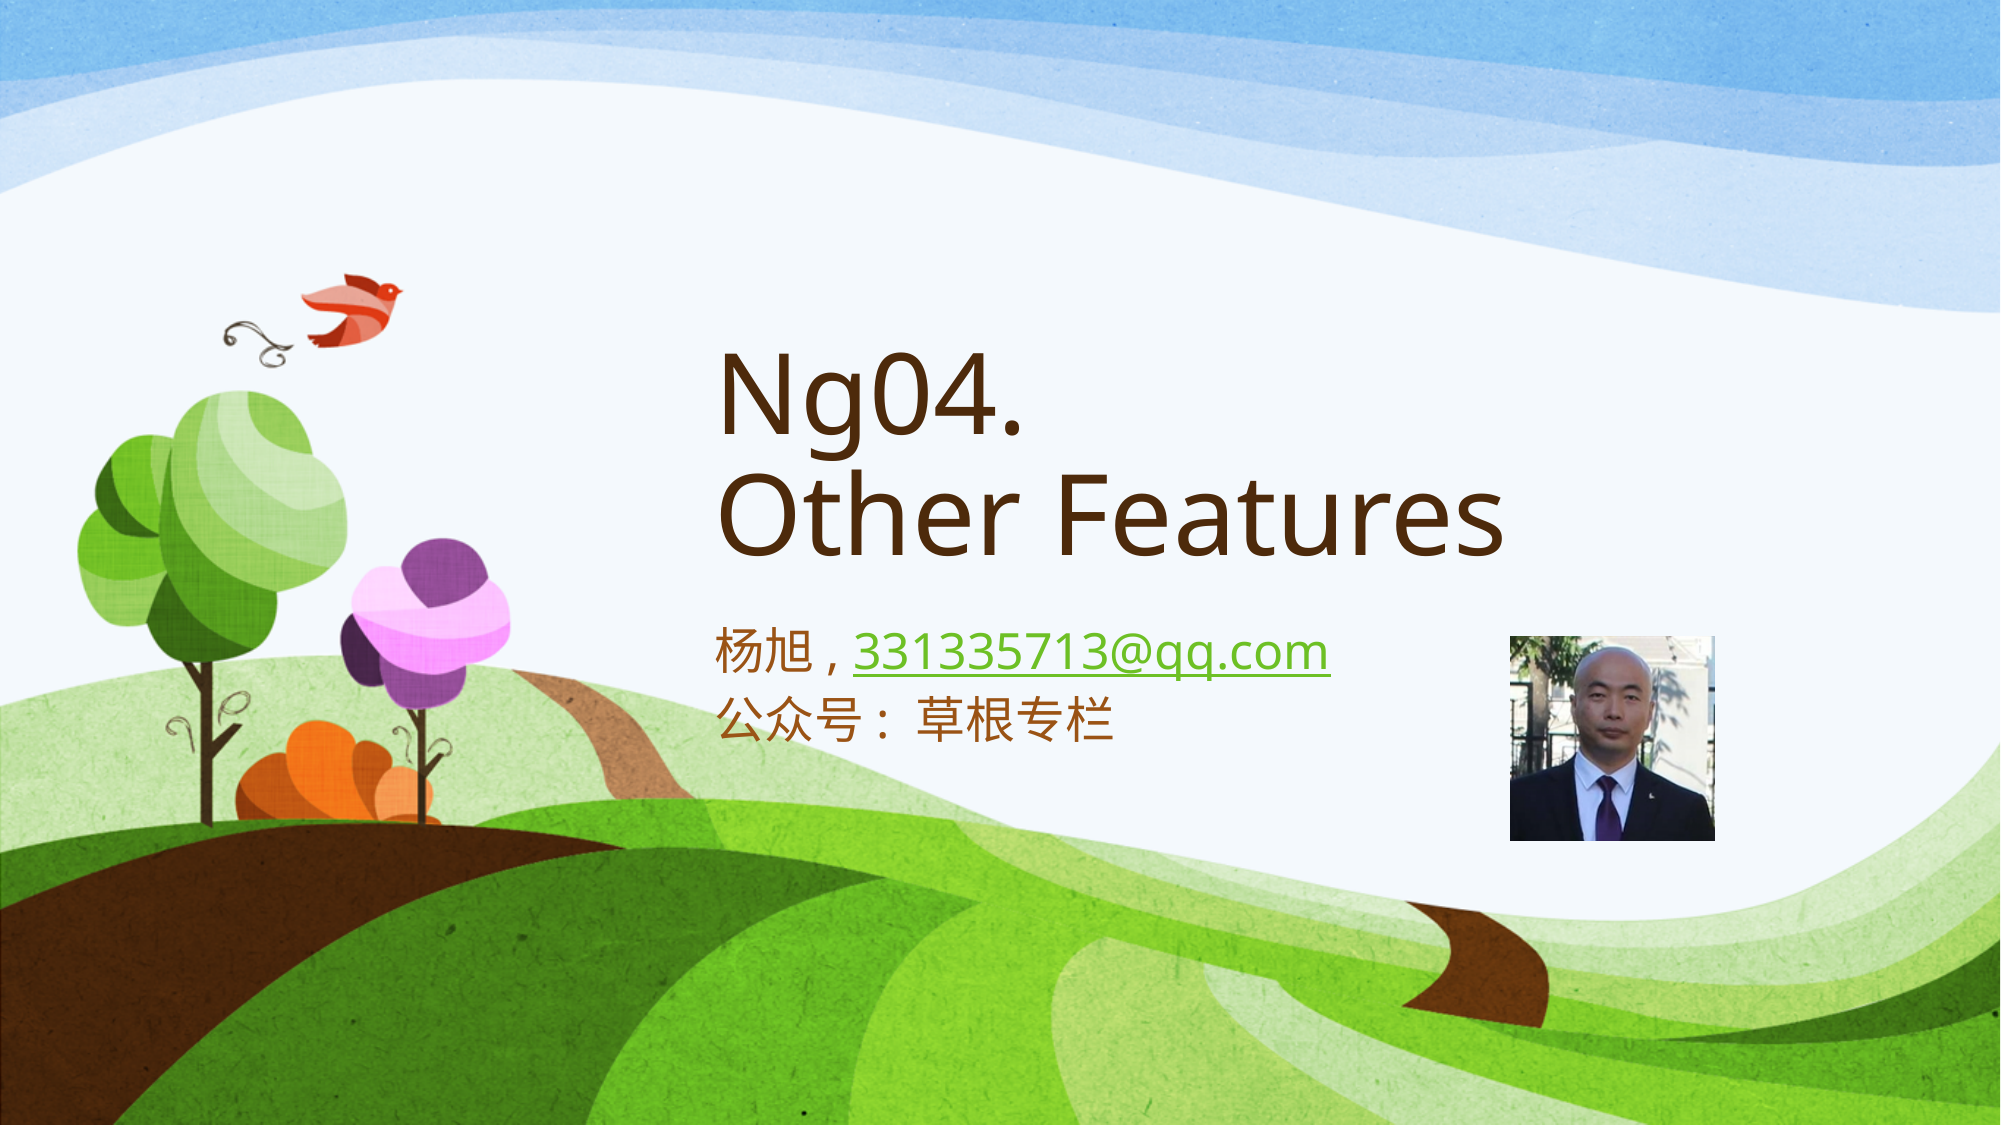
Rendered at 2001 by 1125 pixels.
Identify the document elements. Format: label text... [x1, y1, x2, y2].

title Ng04. Other Features [699, 287, 1825, 588]
subtitle 杨旭, 331335713@qq.com 公众号: 草根专栏 [699, 612, 1825, 763]
picture [0, 0, 2001, 1125]
